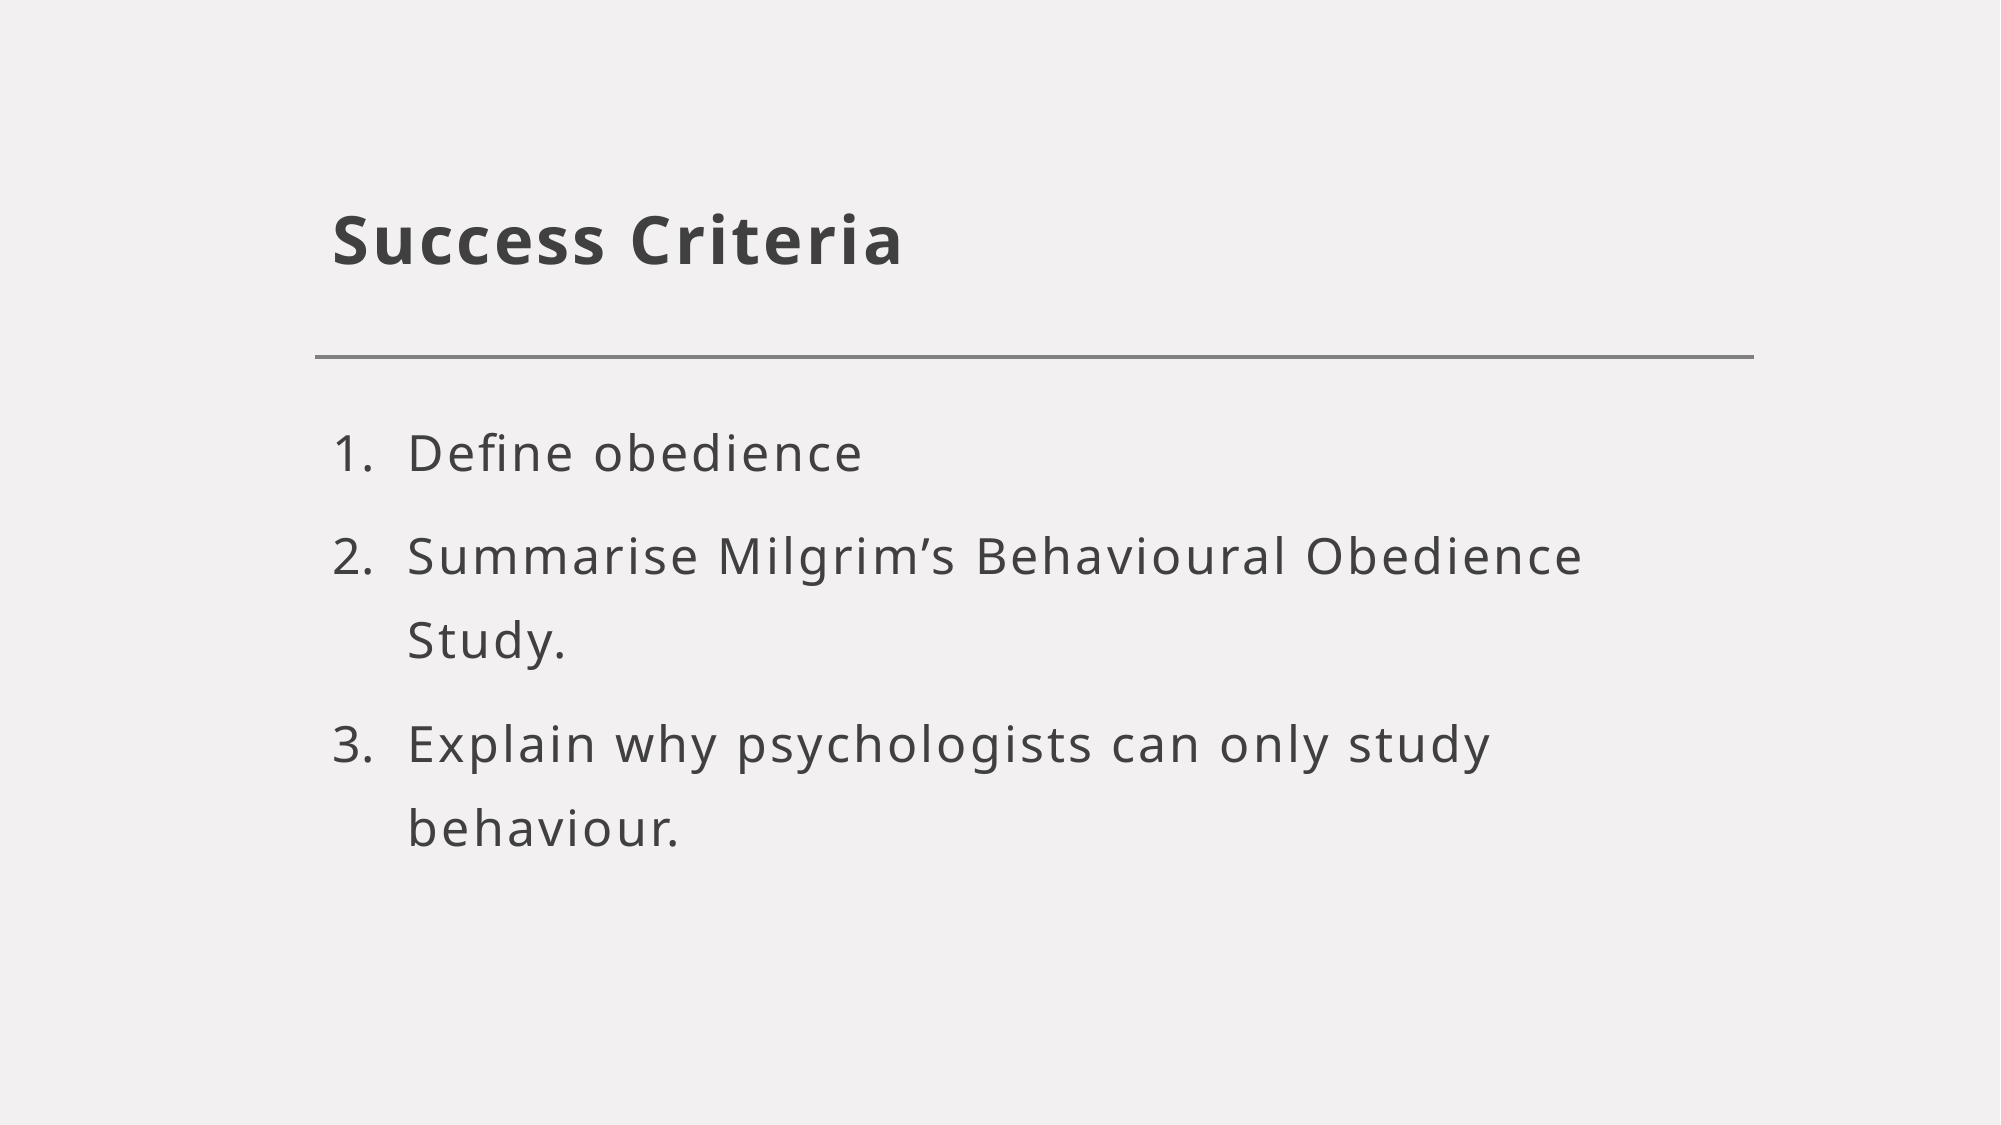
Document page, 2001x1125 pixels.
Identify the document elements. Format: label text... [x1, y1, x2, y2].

title Success Criteria [315, 72, 1754, 294]
list Define obedience Summarise Milgrim’s Behavioural Obedience Study. Explain why psychologists can only study behaviour. [315, 379, 1754, 979]
